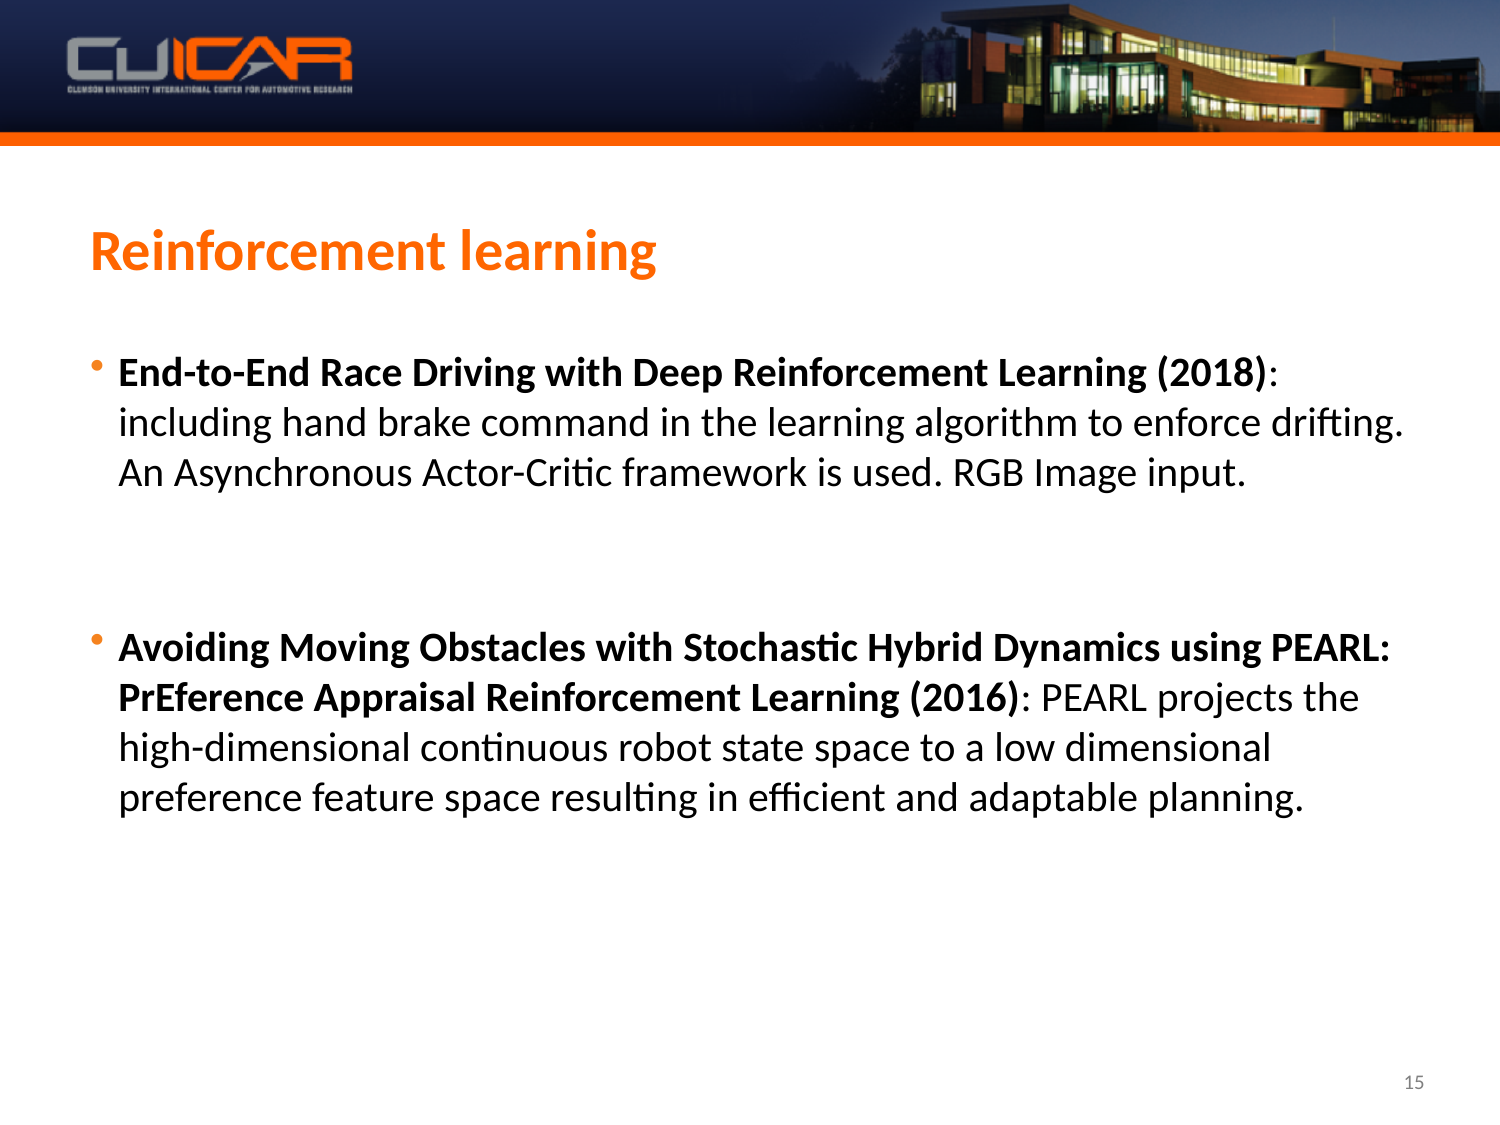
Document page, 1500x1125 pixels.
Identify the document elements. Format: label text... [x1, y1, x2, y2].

list End-to-End Race Driving with Deep Reinforcement Learning (2018): including hand brake command in the learning algorithm to enforce drifting. An Asynchronous Actor-Critic framework is used. RGB Image input. Avoiding Moving Obstacles with Stochastic Hybrid Dynamics using PEARL: PrEference Appraisal Reinforcement Learning (2016): PEARL projects the high-dimensional continuous robot state space to a low dimensional preference feature space resulting in efficient and adaptable planning. [74, 337, 1451, 1051]
title Reinforcement learning [74, 174, 1476, 321]
picture [0, 0, 1500, 146]
